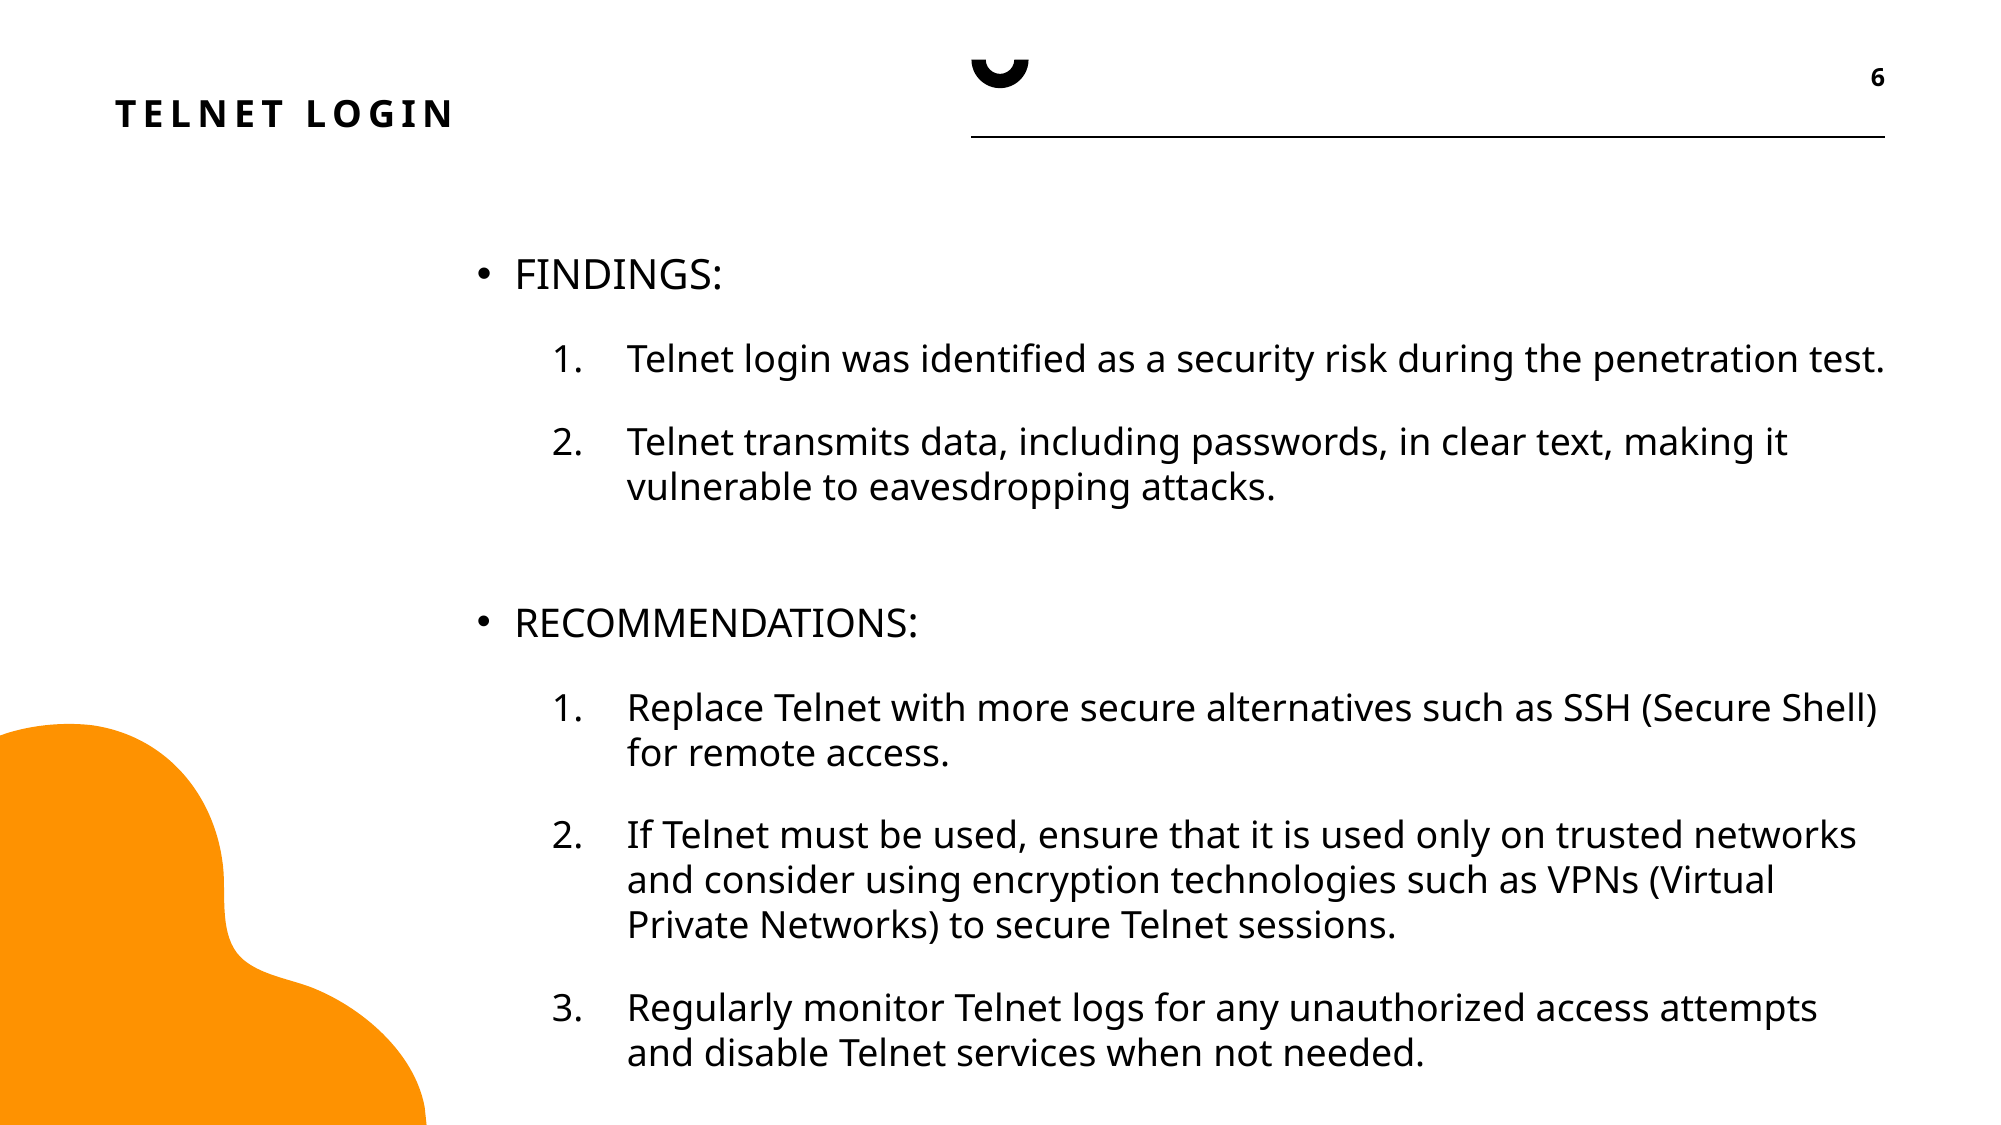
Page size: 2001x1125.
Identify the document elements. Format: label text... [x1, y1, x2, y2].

text_box FINDINGS: Telnet login was identified as a security risk during the penetration test. Telnet transmits data, including passwords, in clear text, making it vulnerable to eavesdropping attacks. [461, 240, 1910, 571]
list RECOMMENDATIONS: Replace Telnet with more secure alternatives such as SSH (Secure Shell) for remote access. If Telnet must be used, ensure that it is used only on trusted networks and consider using encryption technologies such as VPNs (Virtual Private Networks) to secure Telnet sessions. Regularly monitor Telnet logs for any unauthorized access attempts and disable Telnet services when not needed. [461, 588, 1910, 1100]
title TELNET LOGIN [114, 88, 848, 182]
slide_number 6 [1827, 25, 1885, 103]
